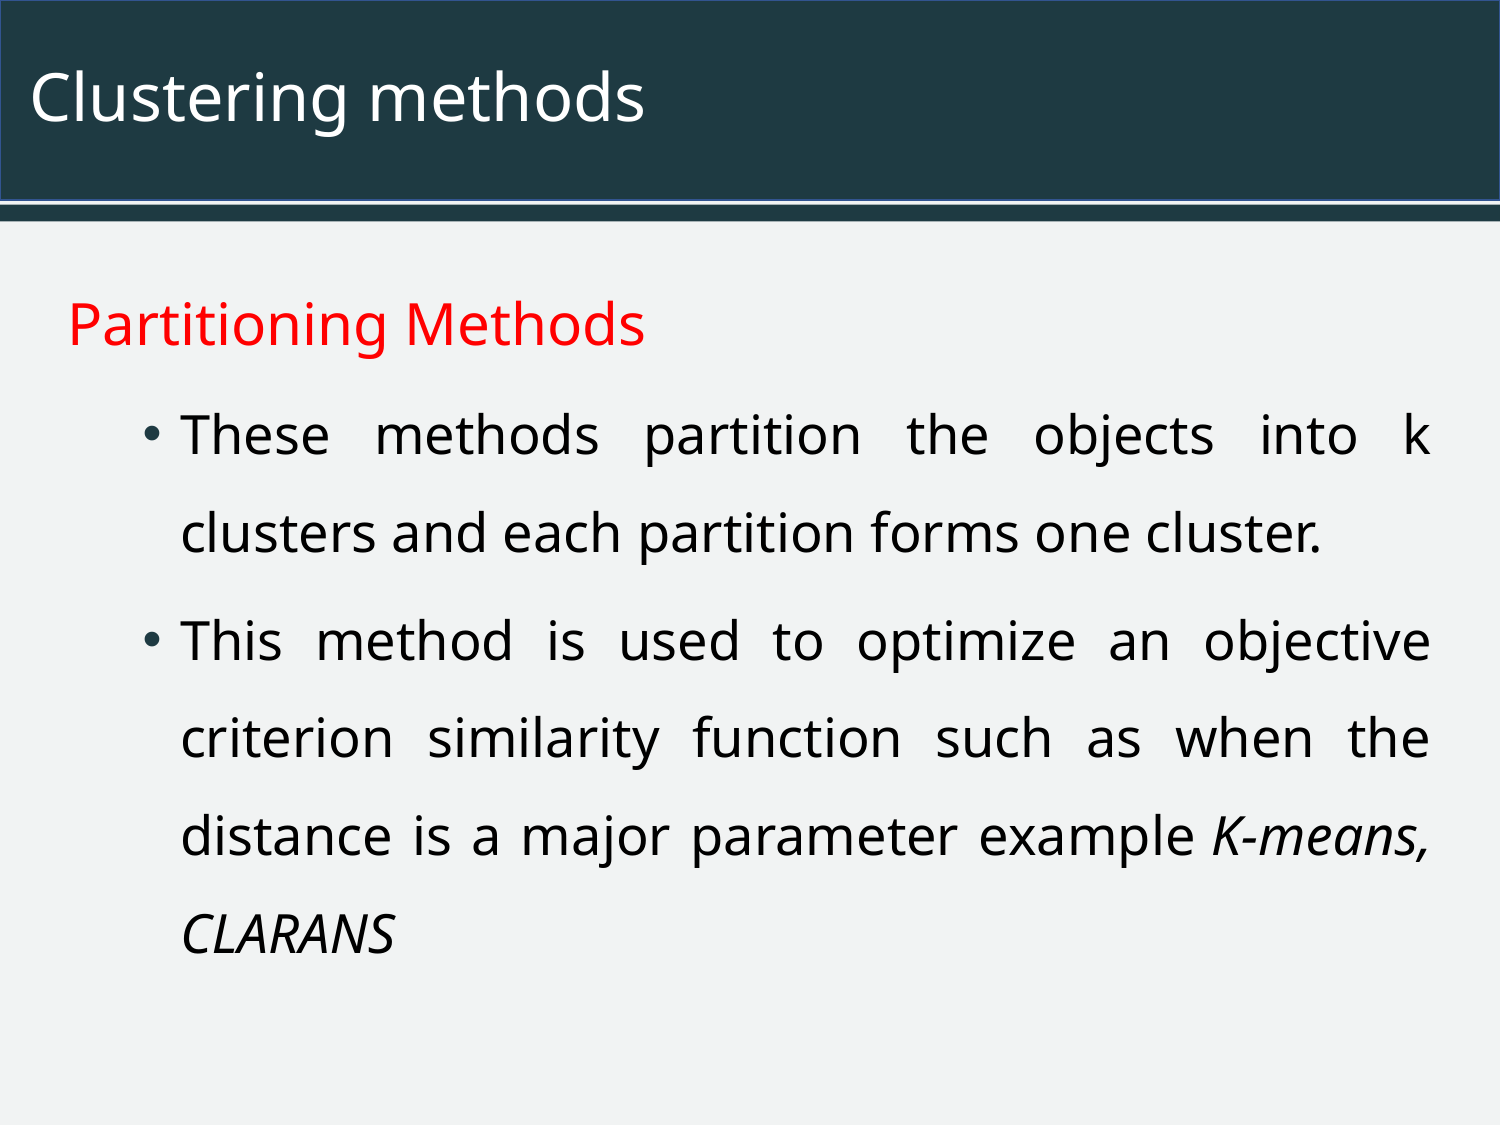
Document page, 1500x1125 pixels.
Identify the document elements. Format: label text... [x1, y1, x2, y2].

title Clustering methods [14, 0, 1500, 200]
list Partitioning Methods These methods partition the objects into k clusters and each partition forms one cluster. This method is used to optimize an objective criterion similarity function such as when the distance is a major parameter example K-means, CLARANS [52, 245, 1448, 1096]
